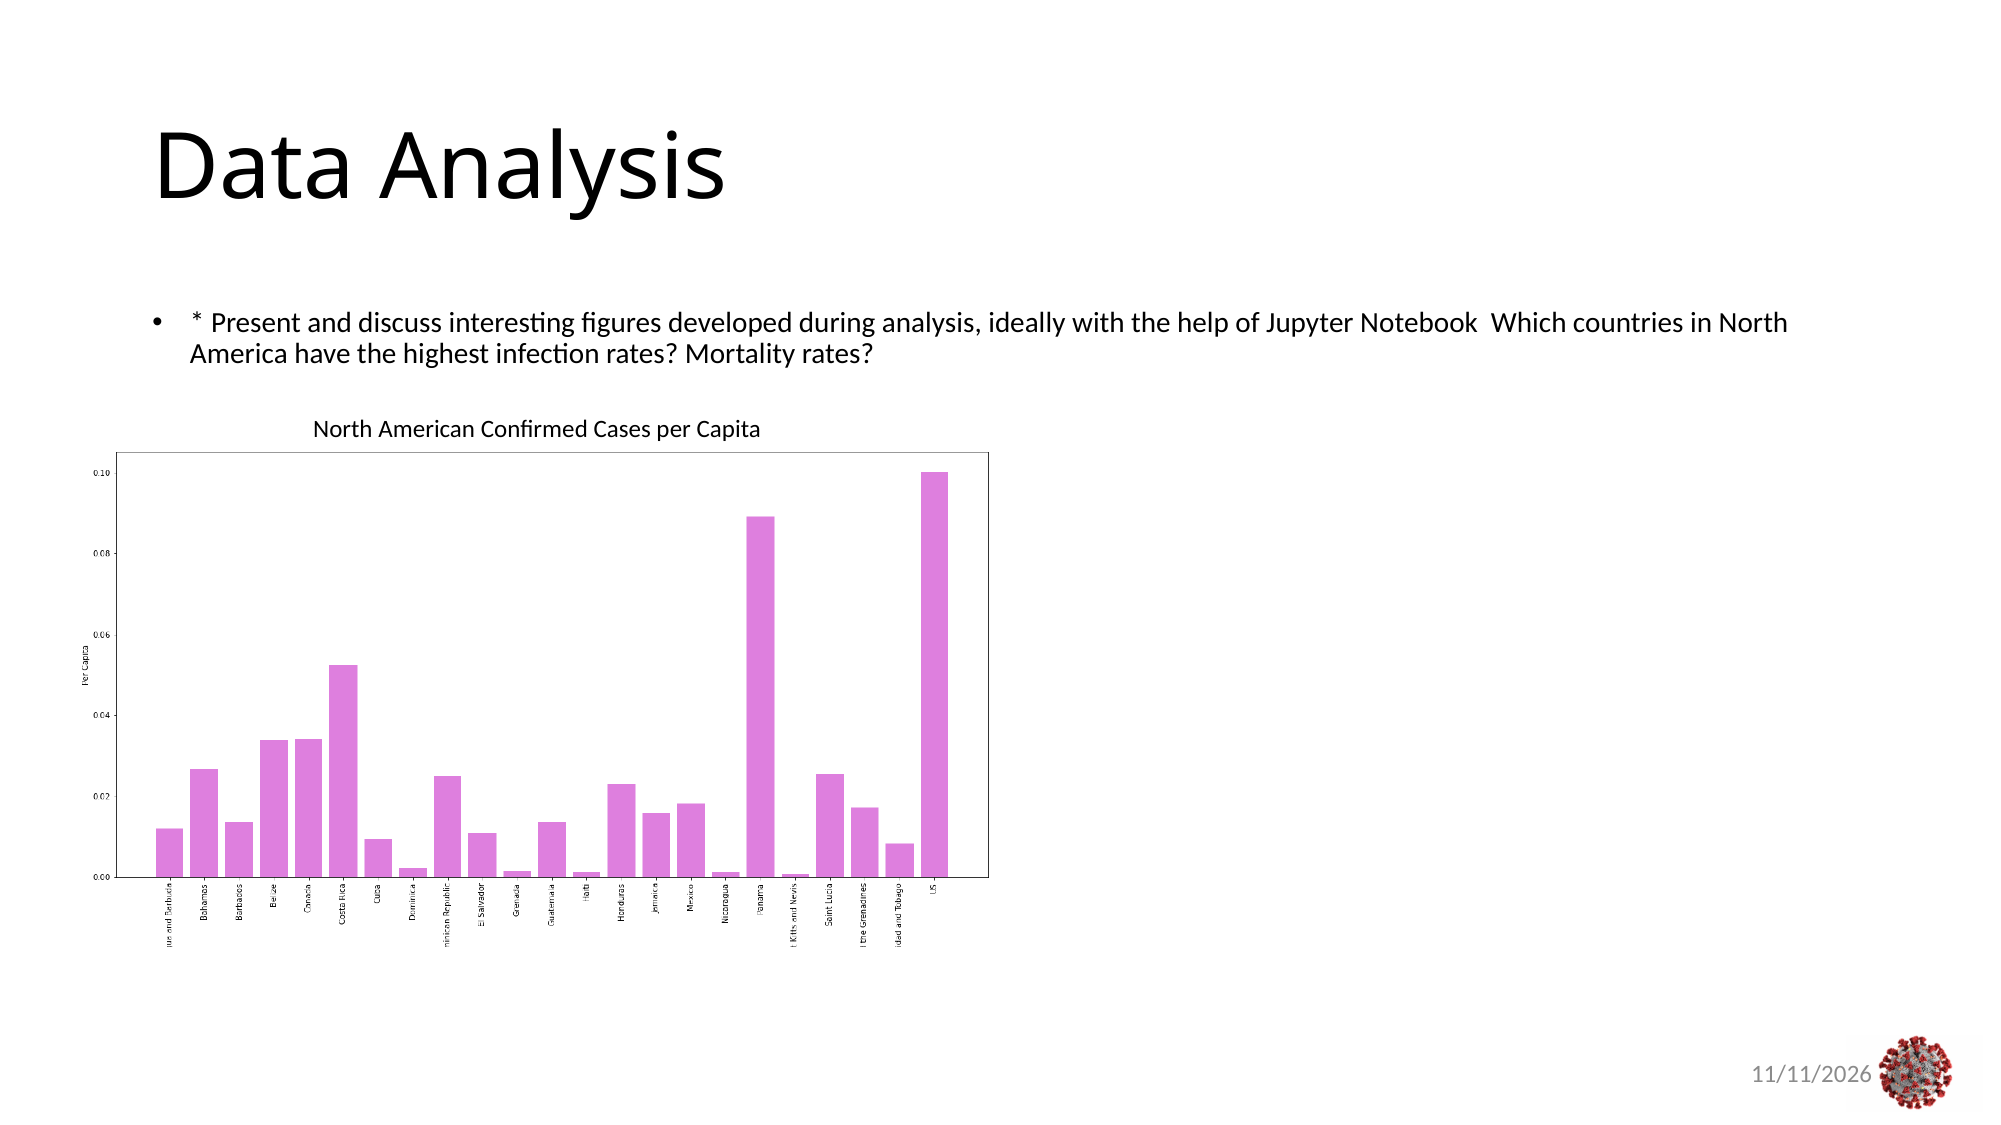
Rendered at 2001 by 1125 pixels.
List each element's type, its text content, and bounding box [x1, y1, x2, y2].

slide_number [1437, 1042, 1888, 1103]
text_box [0, 384, 1100, 947]
picture [1846, 1035, 1983, 1112]
title Data Analysis [137, 59, 1863, 278]
list * Present and discuss interesting figures developed during analysis, ideally with the help of Jupyter Notebook Which countries in North America have the highest infection rates? Mortality rates? [137, 299, 1863, 1014]
